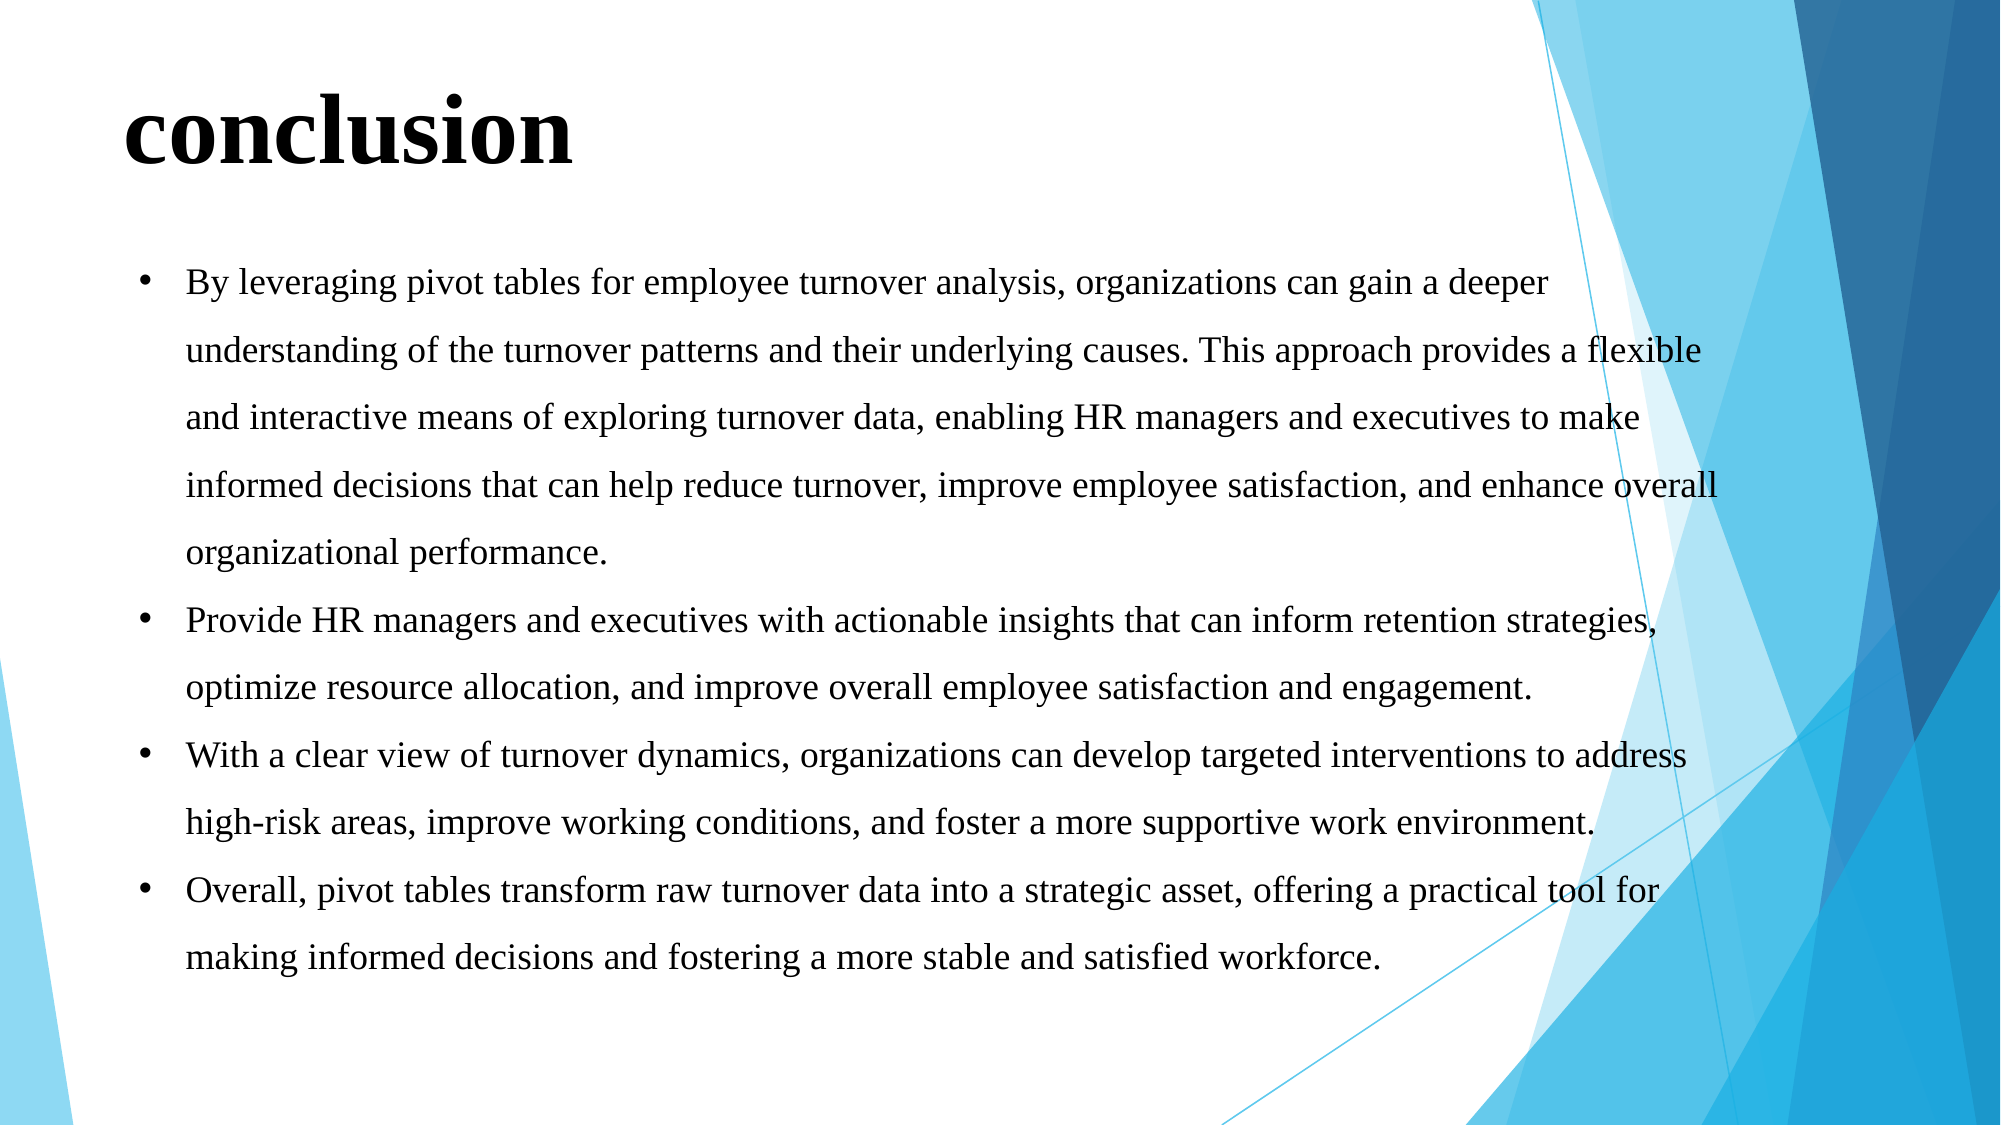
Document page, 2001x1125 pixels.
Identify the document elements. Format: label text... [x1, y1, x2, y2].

text_box By leveraging pivot tables for employee turnover analysis, organizations can gain a deeper understanding of the turnover patterns and their underlying causes. This approach provides a flexible and interactive means of exploring turnover data, enabling HR managers and executives to make informed decisions that can help reduce turnover, improve employee satisfaction, and enhance overall organizational performance. Provide HR managers and executives with actionable insights that can inform retention strategies, optimize resource allocation, and improve overall employee satisfaction and engagement. With a clear view of turnover dynamics, organizations can develop targeted interventions to address high-risk areas, improve working conditions, and foster a more supportive work environment. Overall, pivot tables transform raw turnover data into a strategic asset, offering a practical tool for making informed decisions and fostering a more stable and satisfied workforce. [123, 227, 1774, 1125]
title conclusion [123, 63, 1877, 188]
